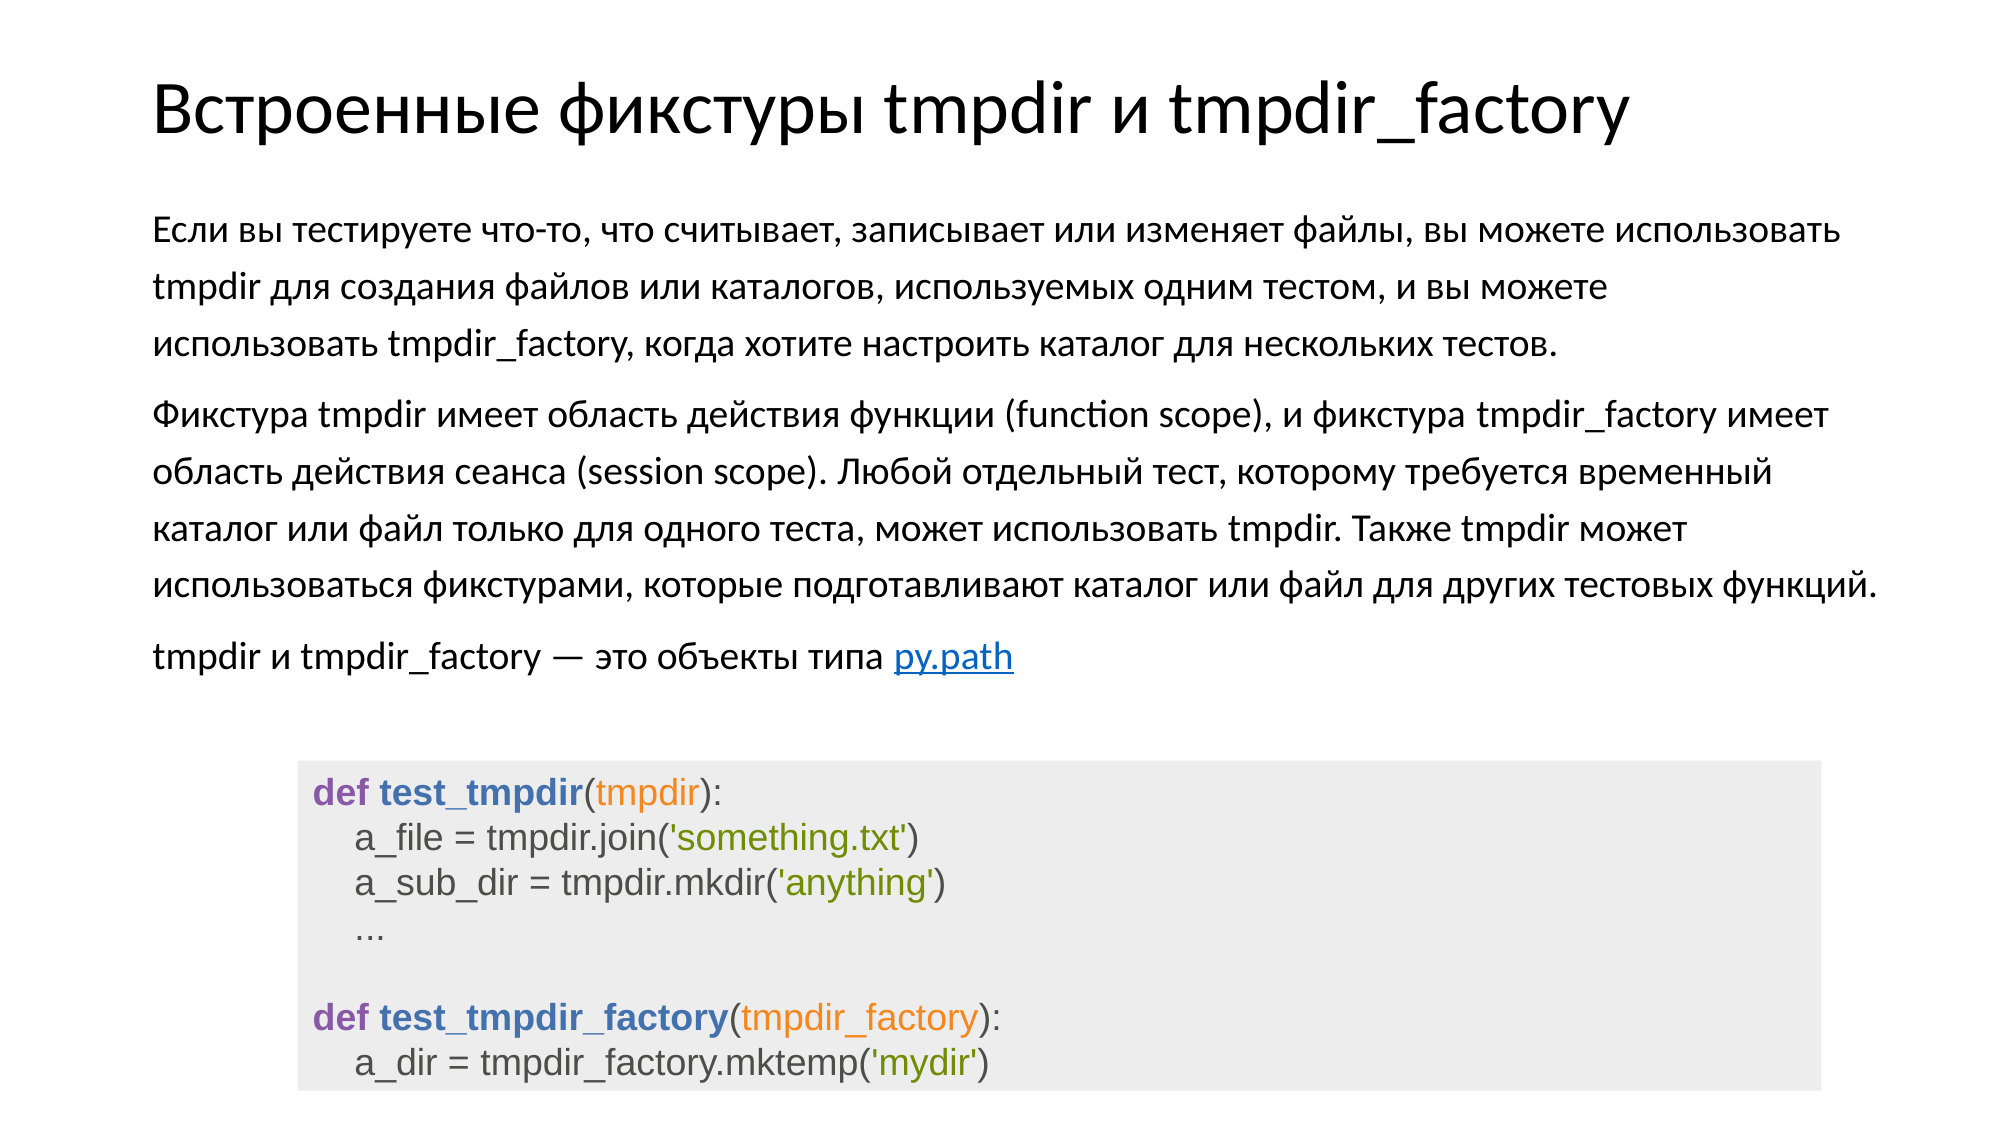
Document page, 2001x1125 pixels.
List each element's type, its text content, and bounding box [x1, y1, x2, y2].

title Встроенные фикстуры tmpdir и tmpdir_factory [137, 59, 1863, 158]
text_box def test_tmpdir(tmpdir): a_file = tmpdir.join('something.txt') a_sub_dir = tmpdir.mkdir('anything') ... def test_tmpdir_factory(tmpdir_factory): a_dir = tmpdir_factory.mktemp('mydir') [297, 760, 1822, 1091]
list Если вы тестируете что-то, что считывает, записывает или изменяет файлы, вы можете использовать tmpdir для создания файлов или каталогов, используемых одним тестом, и вы можете использовать tmpdir_factory, когда хотите настроить каталог для нескольких тестов. Фикстура tmpdir имеет область действия функции (function scope), и фикстура tmpdir_factory имеет область действия сеанса (session scope). Любой отдельный тест, которому требуется временный каталог или файл только для одного теста, может использовать tmpdir. Также tmpdir может использоваться фикстурами, которые подготавливают каталог или файл для других тестовых функций. tmpdir и tmpdir_factory — это объекты типа py.path [137, 185, 1908, 731]
